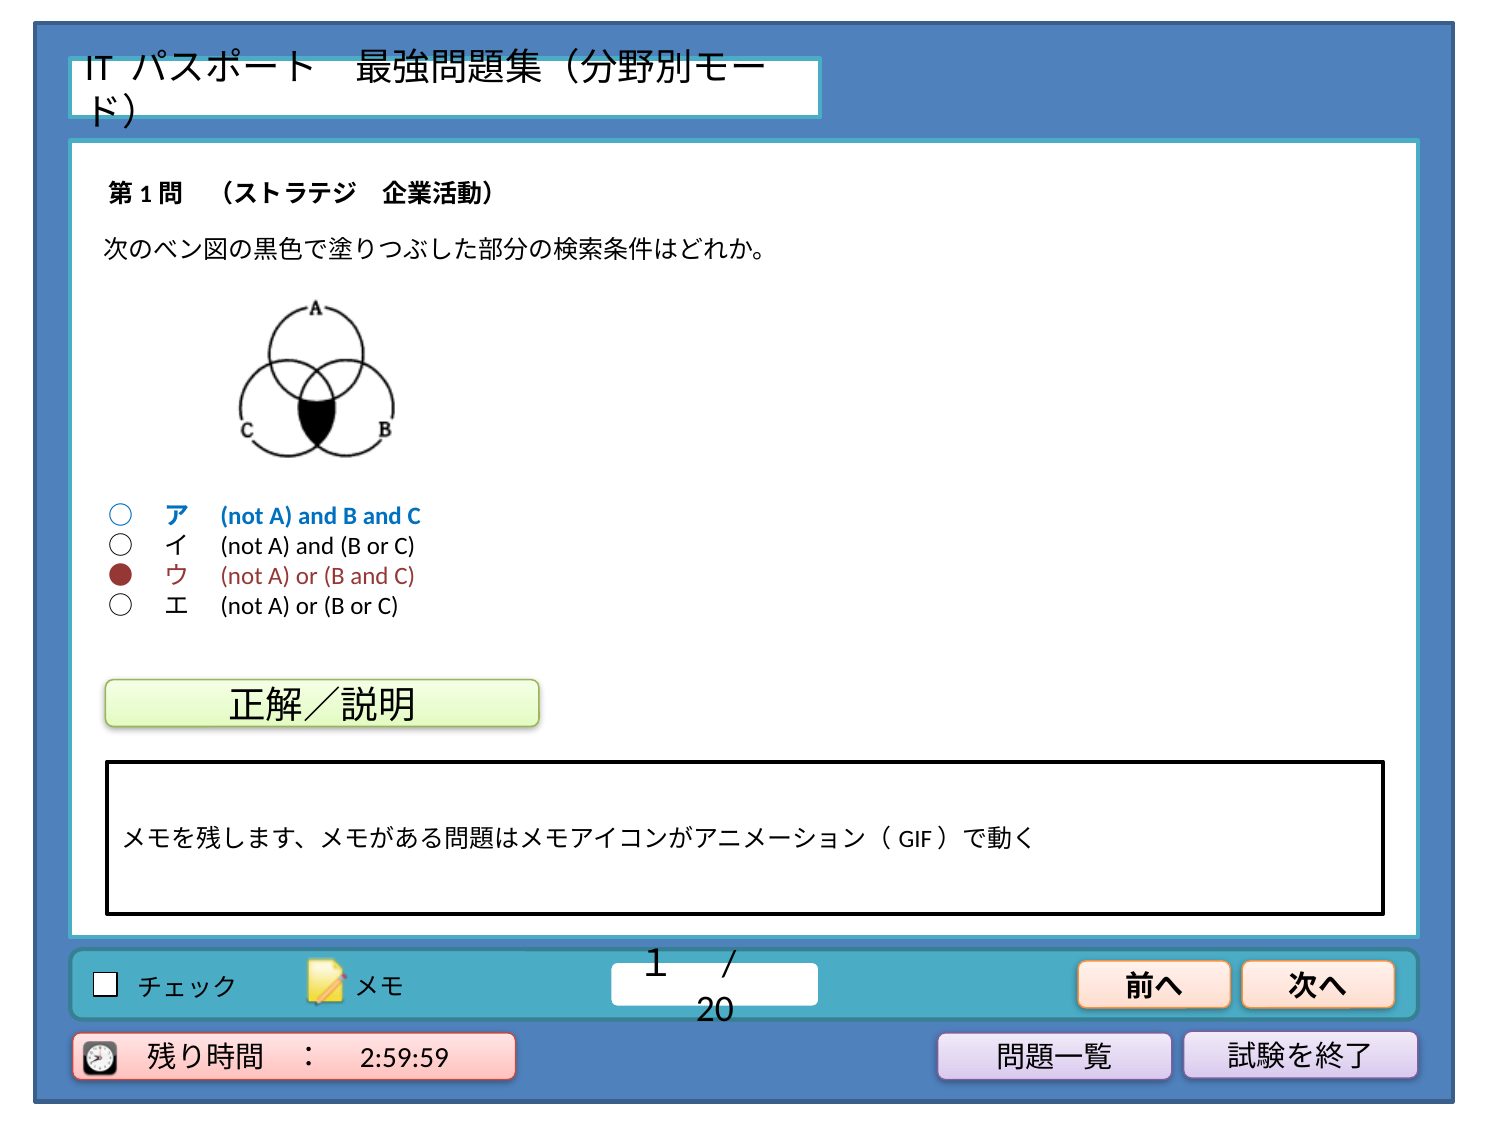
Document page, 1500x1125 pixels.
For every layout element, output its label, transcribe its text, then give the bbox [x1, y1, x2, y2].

text_box ○ ア (not A) and B and C ○ イ (not A) and (B or C) ● ウ (not A) or (B and C) ○ エ (not A) or (B or C) [92, 490, 1186, 629]
text_box [68, 947, 1421, 1022]
text_box 残り時間 ： 2:59:59 [71, 1031, 517, 1081]
text_box 次のべン図の黒色で塗りつぶした部分の検索条件はどれか。 [88, 225, 1203, 271]
text_box 前へ [1077, 960, 1232, 1009]
text_box [92, 971, 119, 998]
text_box チェック [122, 964, 264, 1009]
text_box メモを残します、メモがある問題はメモアイコンがアニメーション（GIF）で動く [105, 760, 1385, 916]
picture [292, 952, 360, 1020]
picture [175, 280, 461, 483]
text_box [33, 21, 1455, 1104]
text_box 次へ [1241, 960, 1396, 1009]
text_box [68, 138, 1420, 939]
text_box 問題一覧 [936, 1031, 1173, 1081]
text_box 試験を終了 [1182, 1030, 1419, 1079]
text_box メモ [364, 963, 457, 1008]
text_box 第1問 （ストラテジ 企業活動） [93, 170, 563, 215]
text_box １ / 20 [607, 958, 823, 1010]
text_box IT パスポート 最強問題集（分野別モード） [68, 56, 822, 119]
text_box 正解／説明 [104, 678, 540, 728]
picture [81, 1041, 118, 1077]
